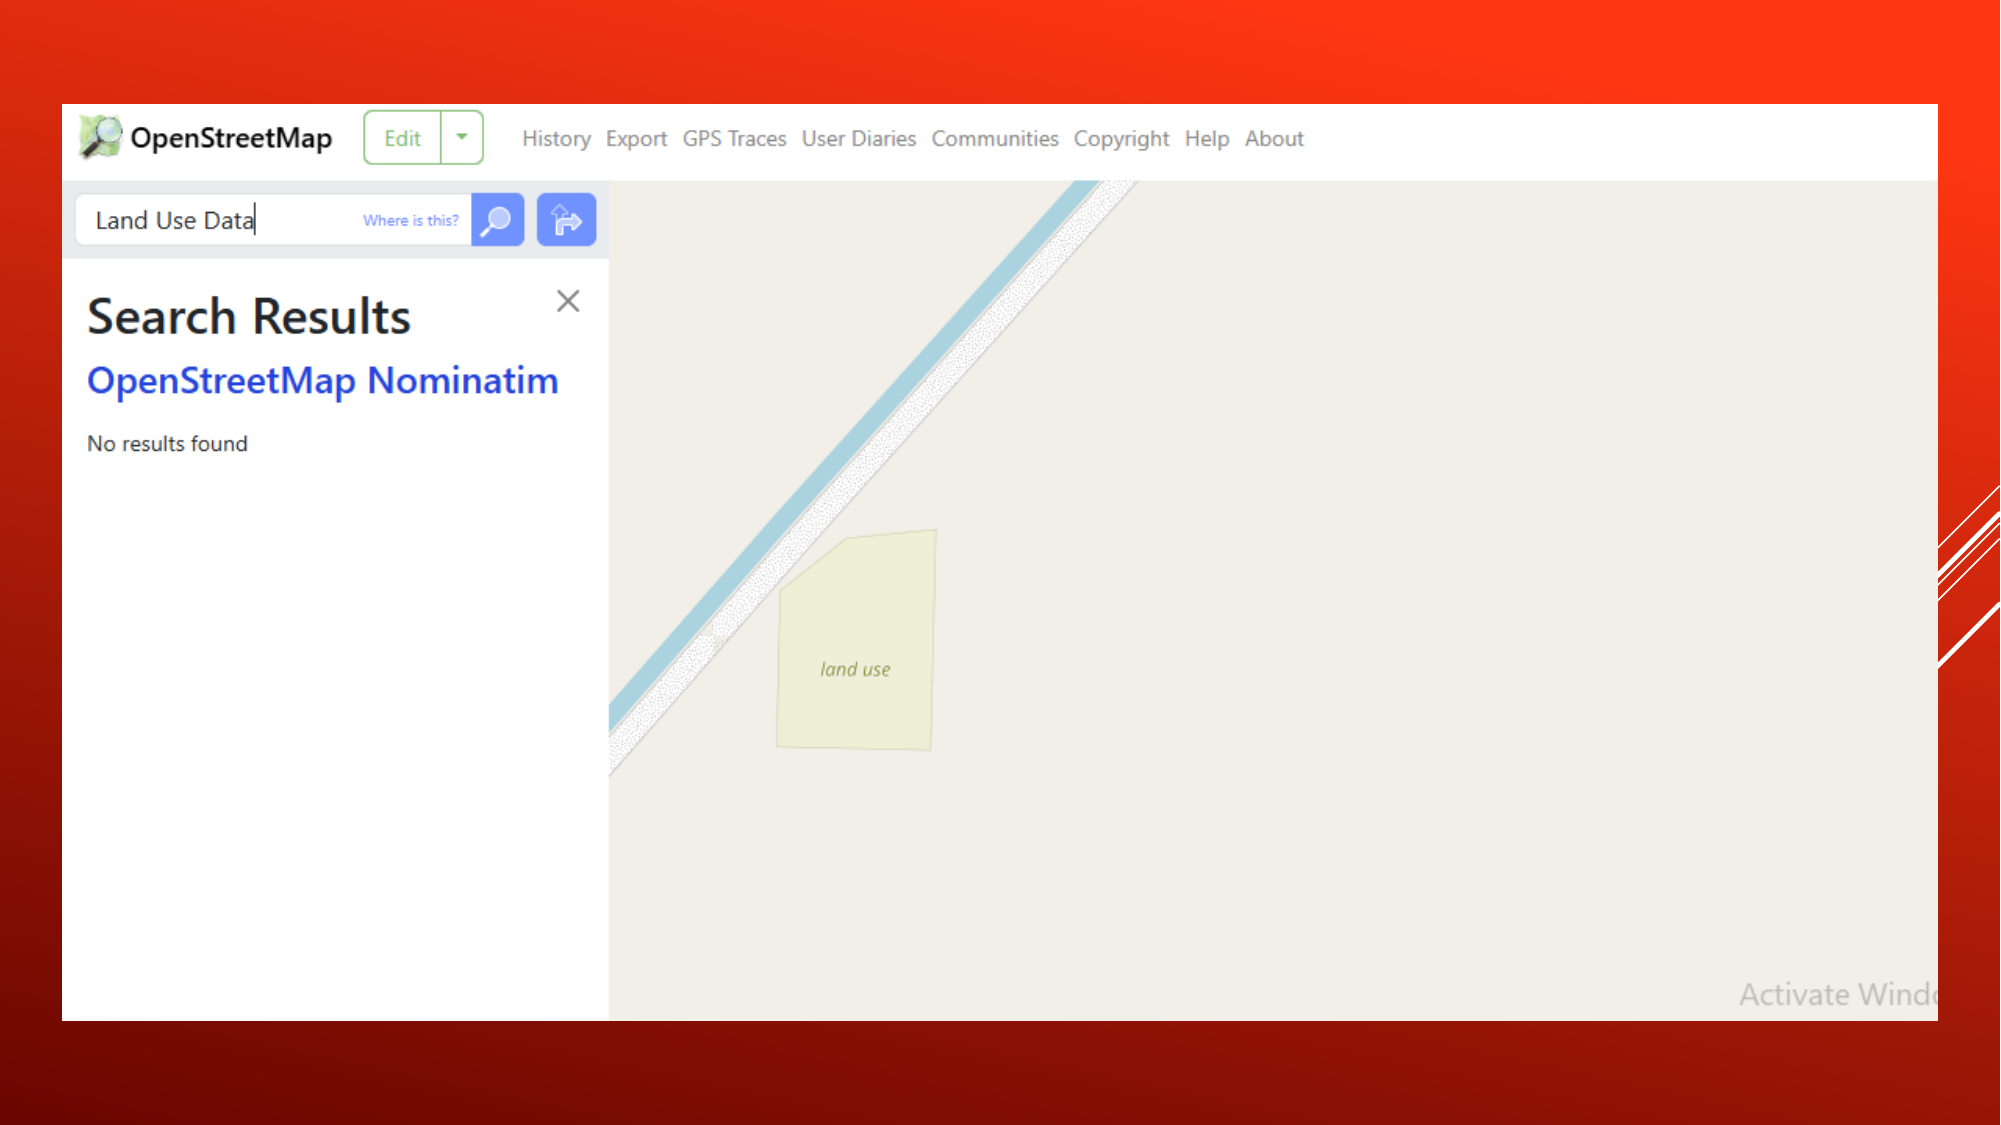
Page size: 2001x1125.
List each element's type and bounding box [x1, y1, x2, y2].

picture [62, 104, 1938, 1021]
